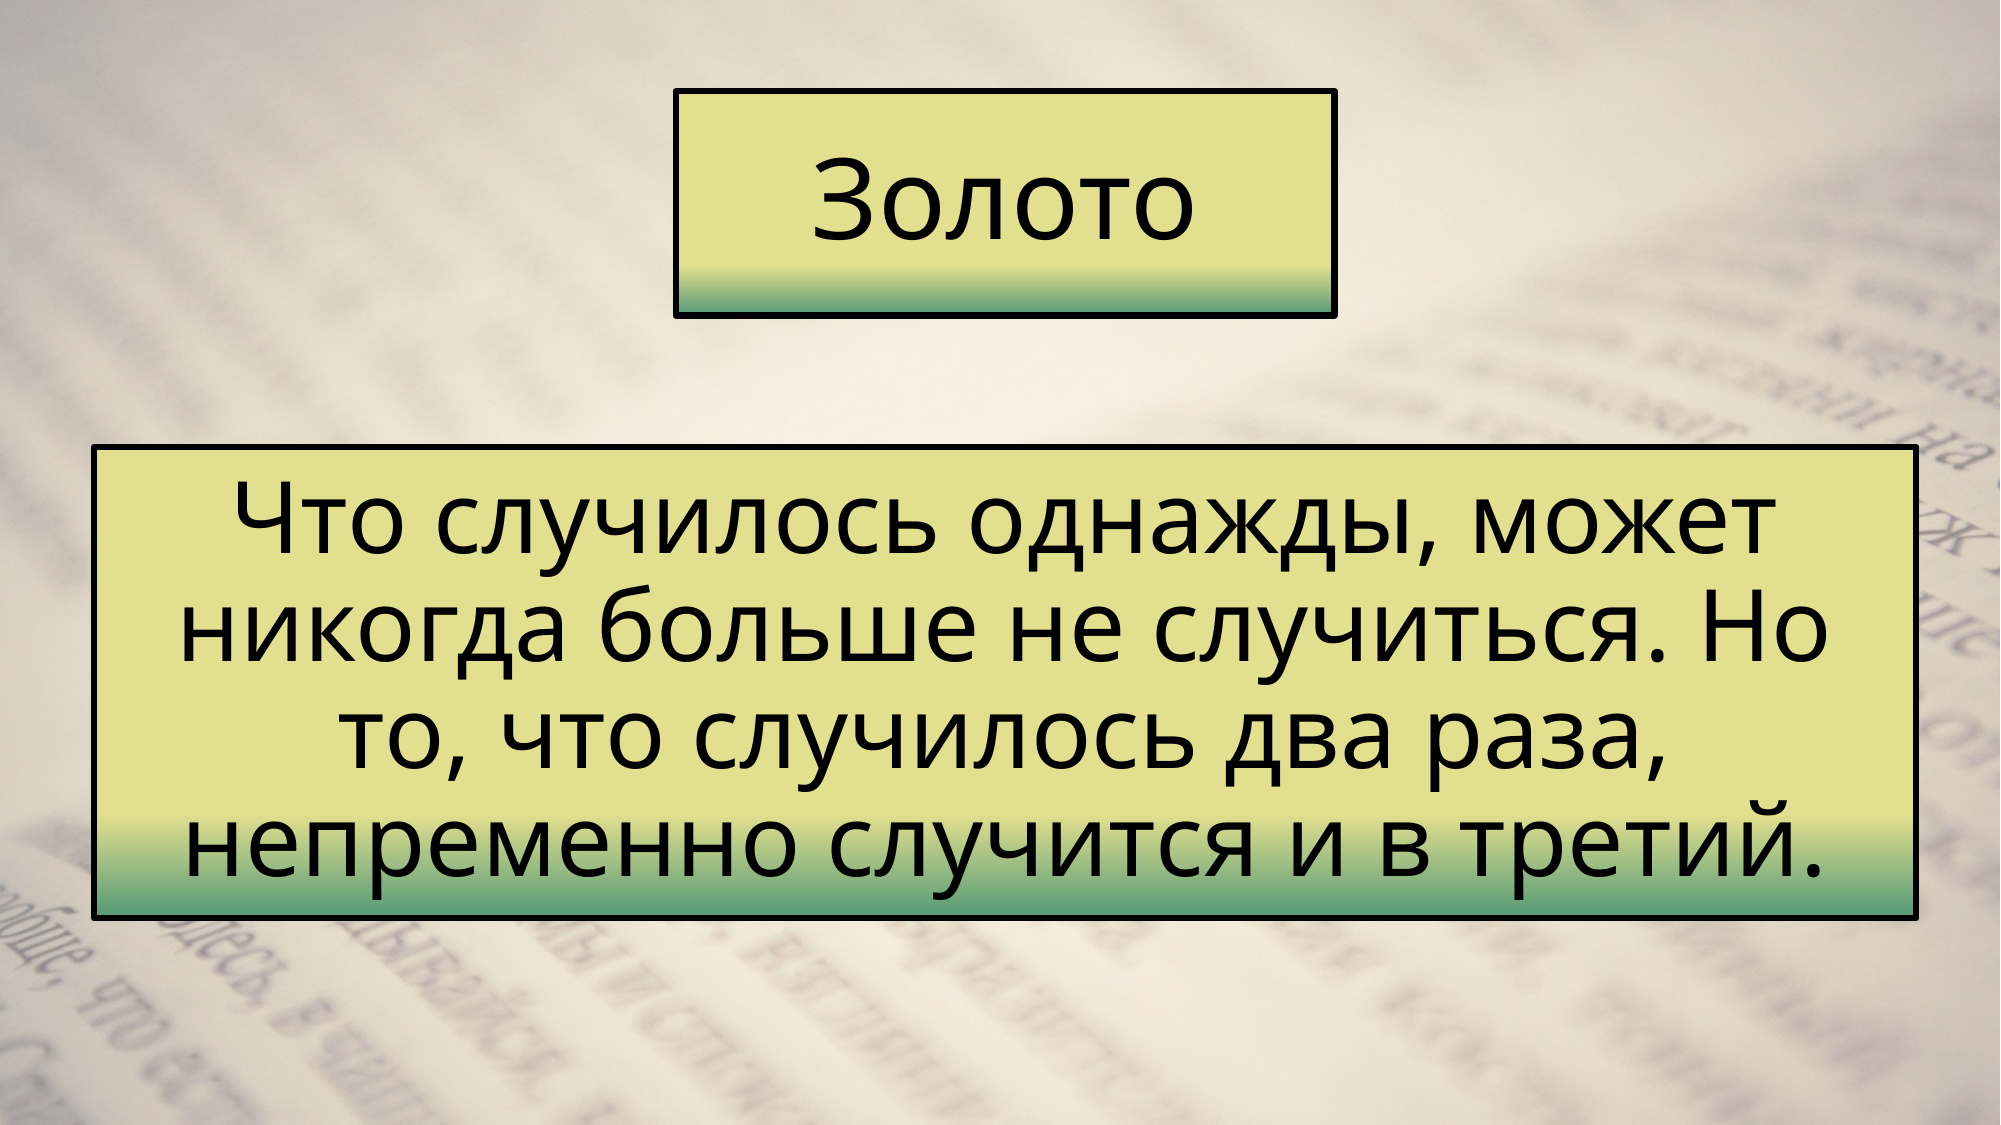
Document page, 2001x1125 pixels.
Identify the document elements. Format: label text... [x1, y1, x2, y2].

title Золото [675, 91, 1335, 316]
text_box Что случилось однажды, может никогда больше не случиться. Но то, что случилось два раза, непременно случится и в третий. [93, 446, 1917, 919]
